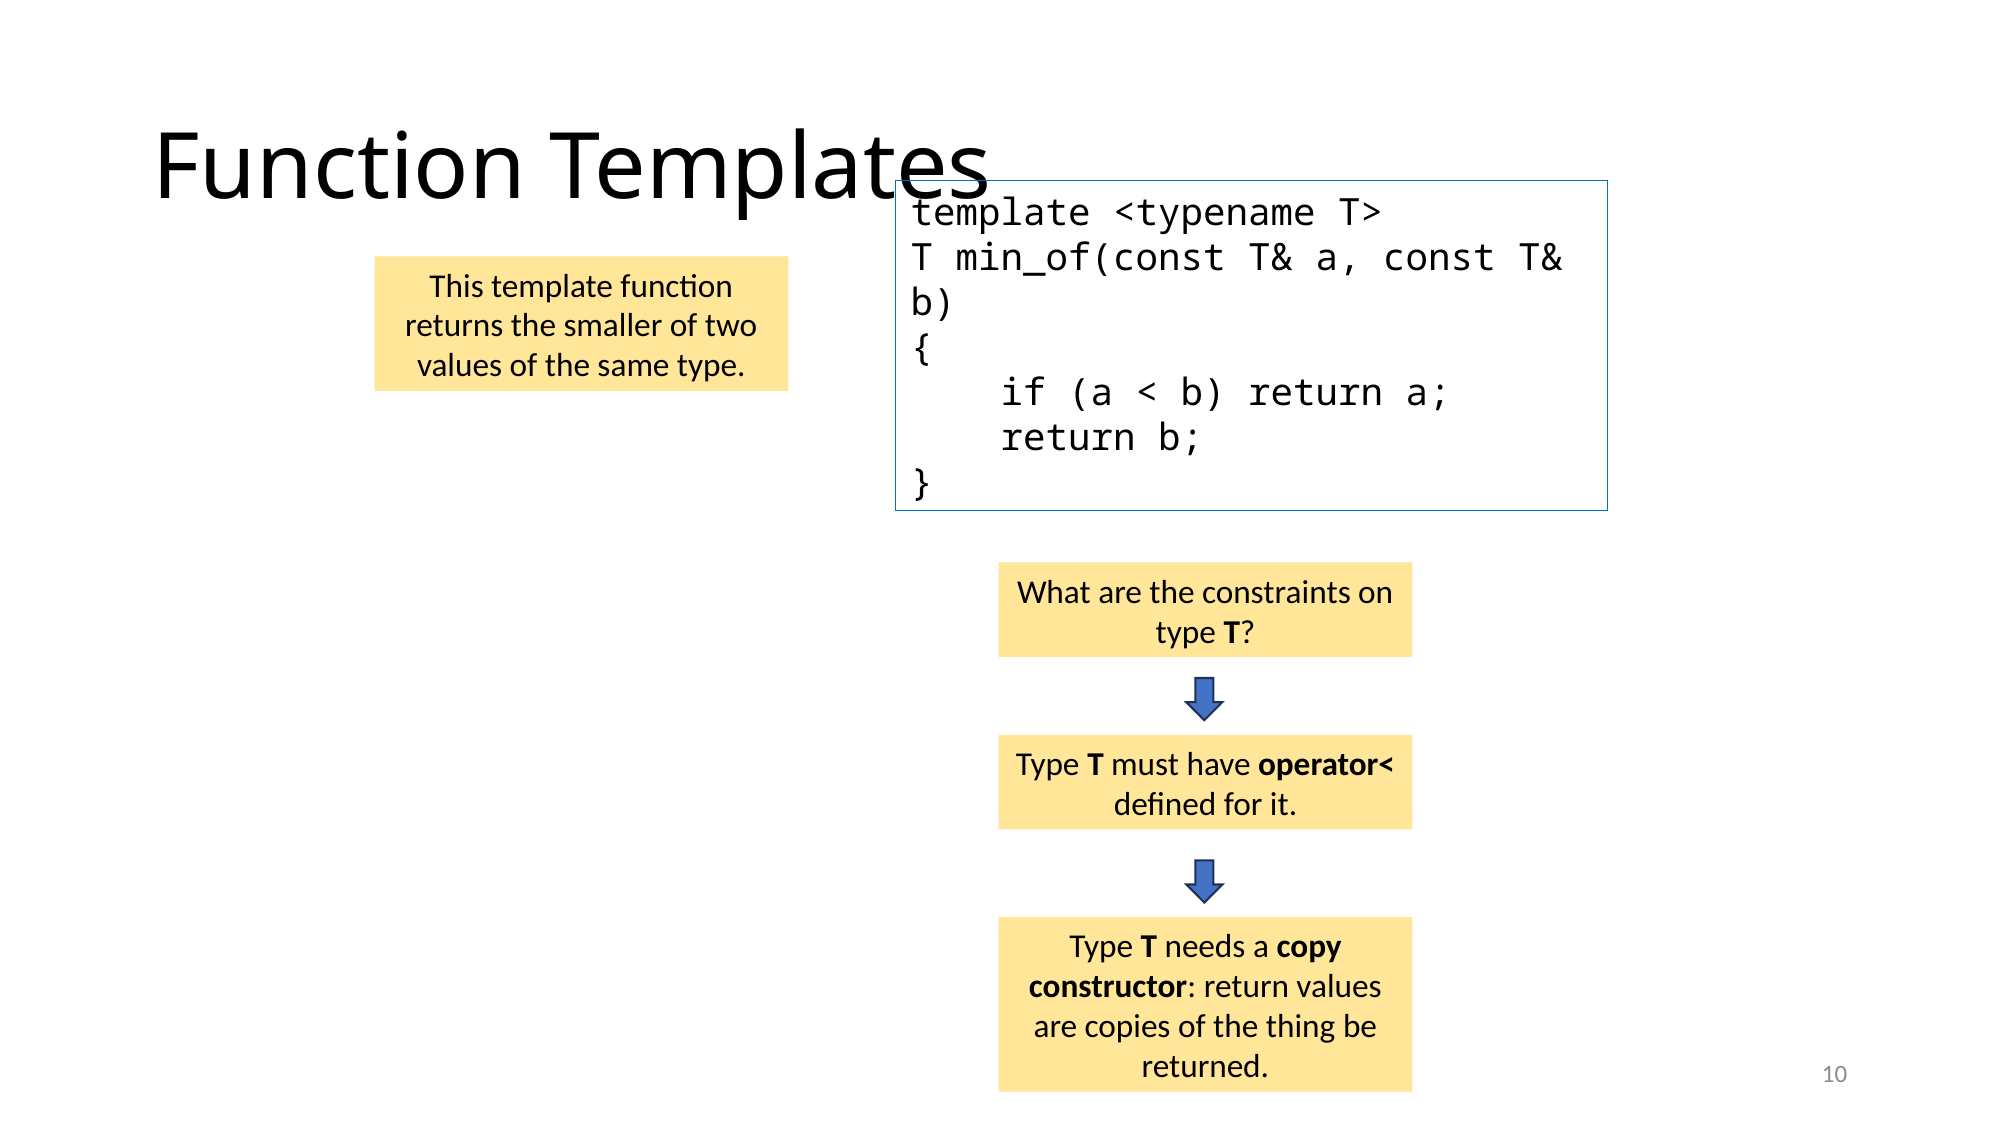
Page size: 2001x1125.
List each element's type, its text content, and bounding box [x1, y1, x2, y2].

text_box What are the constraints on type T? [998, 562, 1413, 657]
text_box [1183, 676, 1225, 722]
slide_number 10 [1412, 1042, 1863, 1103]
text_box Type T must have operator< defined for it. [998, 734, 1413, 830]
text_box This template function returns the smaller of two values of the same type. [374, 256, 789, 391]
text_box Type T needs a copy constructor: return values are copies of the thing be returned. [998, 917, 1413, 1092]
title Function Templates [137, 59, 1251, 278]
text_box [1183, 859, 1225, 905]
text_box template <typename T> T min_of(const T& a, const T& b) { if (a < b) return a; return b; } [895, 180, 1608, 511]
